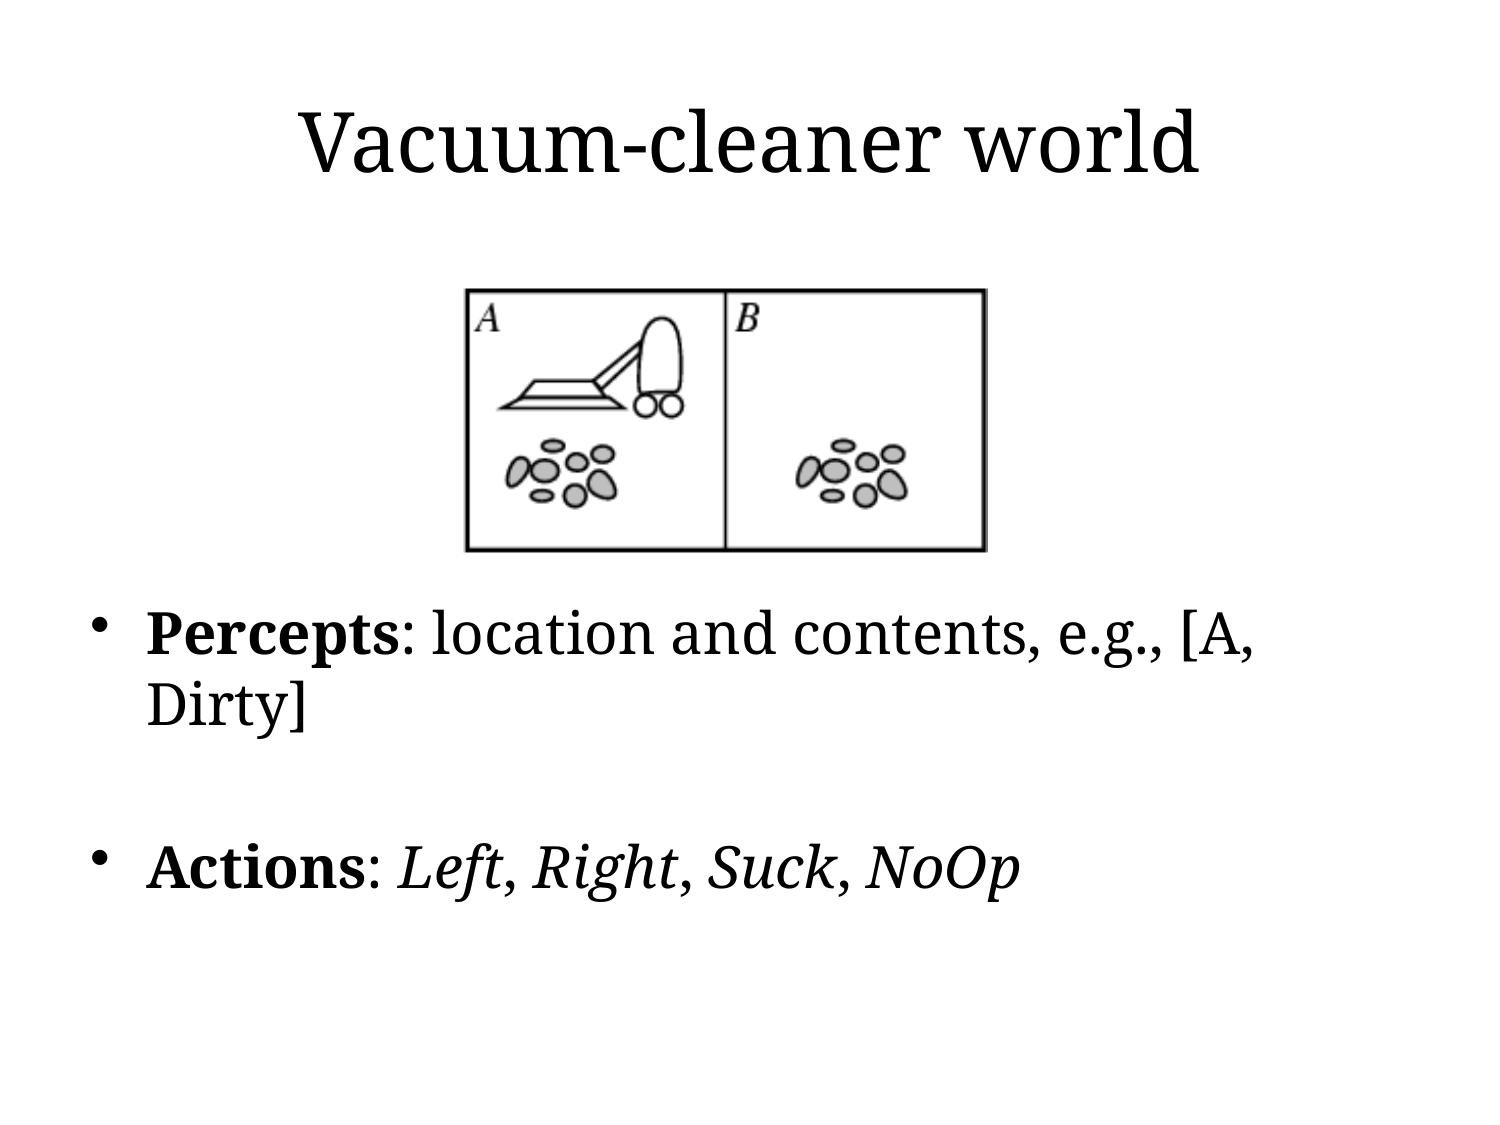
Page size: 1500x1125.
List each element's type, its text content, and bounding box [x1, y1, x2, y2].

picture [462, 287, 988, 557]
title Vacuum-cleaner world [75, 45, 1425, 233]
list Percepts: location and contents, e.g., [A, Dirty] Actions: Left, Right, Suck, NoOp [75, 262, 1425, 1005]
